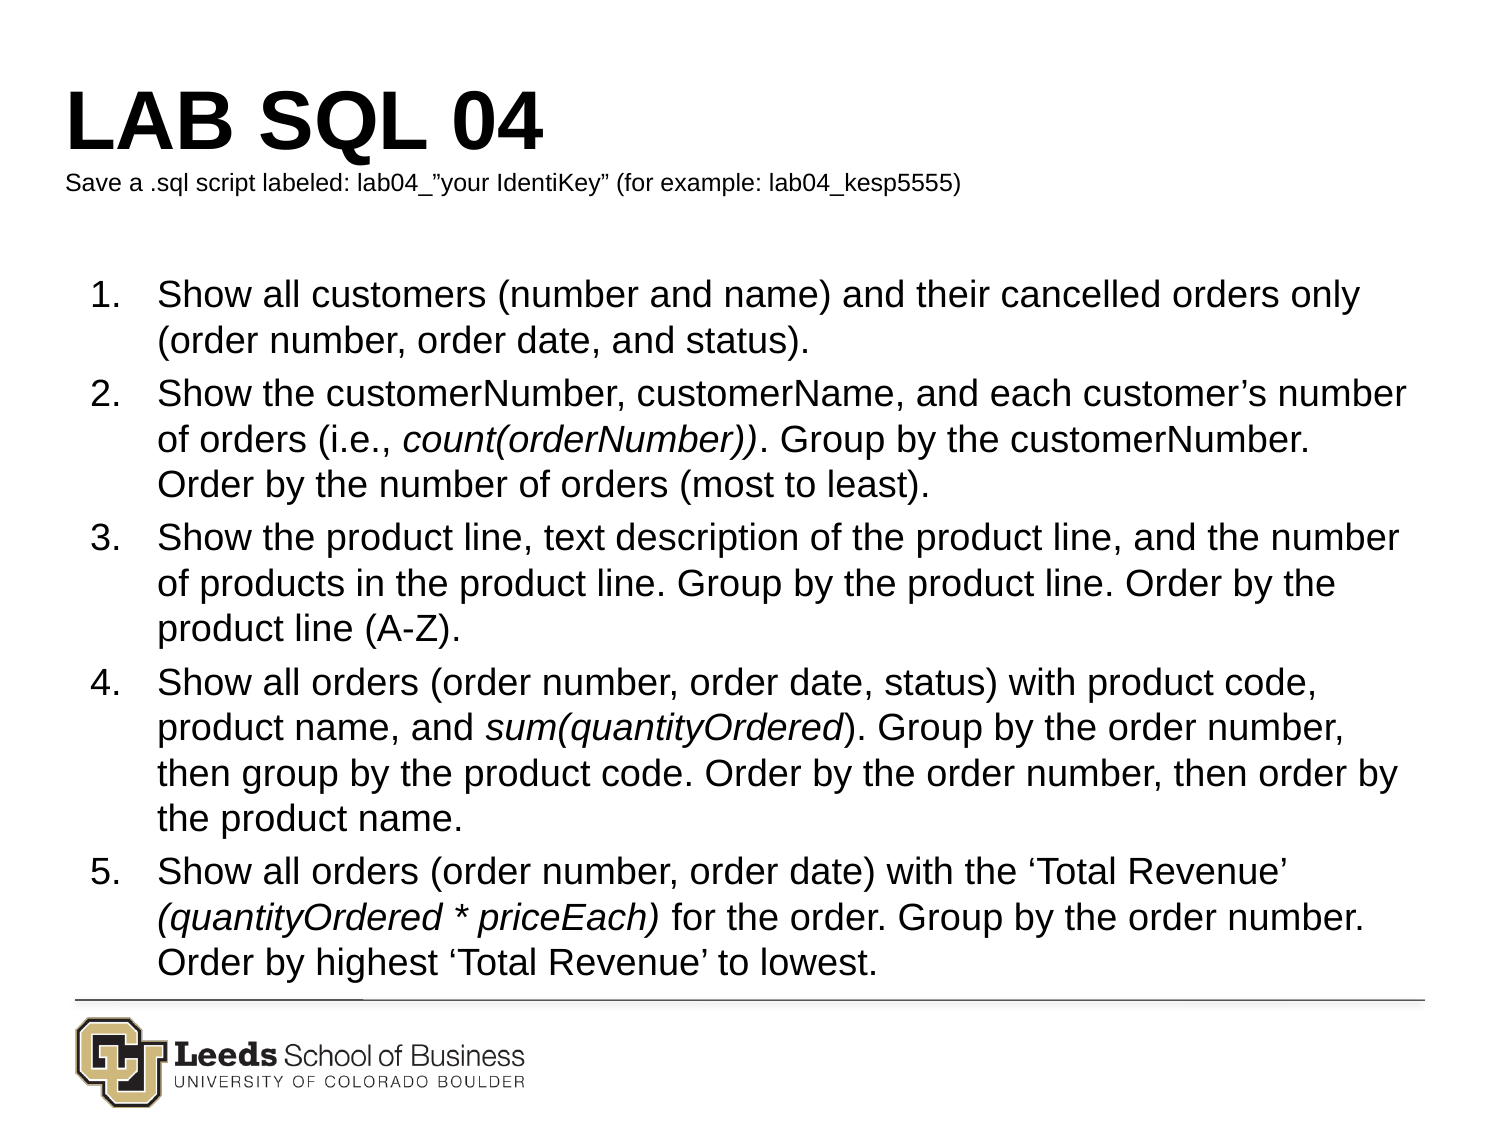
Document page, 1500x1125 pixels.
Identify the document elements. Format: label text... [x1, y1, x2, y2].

list Show all customers (number and name) and their cancelled orders only (order number, order date, and status). Show the customerNumber, customerName, and each customer’s number of orders (i.e., count(orderNumber)). Group by the customerNumber. Order by the number of orders (most to least). Show the product line, text description of the product line, and the number of products in the product line. Group by the product line. Order by the product line (A-Z). Show all orders (order number, order date, status) with product code, product name, and sum(quantityOrdered). Group by the order number, then group by the product code. Order by the order number, then order by the product name. Show all orders (order number, order date) with the ‘Total Revenue’ (quantityOrdered * priceEach) for the order. Group by the order number. Order by highest ‘Total Revenue’ to lowest. [75, 262, 1425, 1005]
text_box LAB SQL 04 Save a .sql script labeled: lab04_”your IdentiKey” (for example: lab04_kesp5555) [49, 37, 1400, 225]
picture [75, 1012, 525, 1108]
